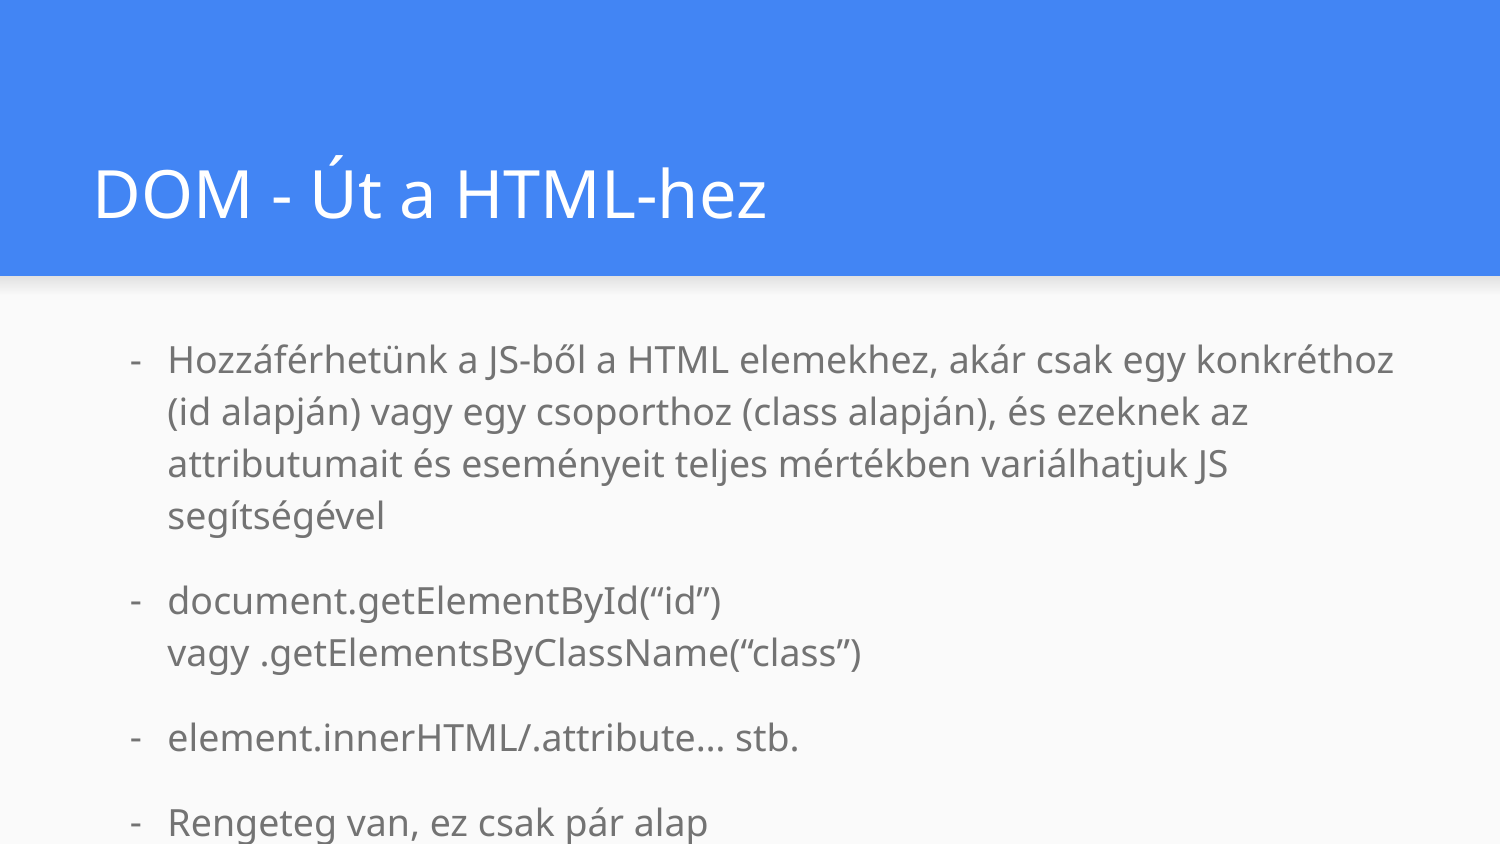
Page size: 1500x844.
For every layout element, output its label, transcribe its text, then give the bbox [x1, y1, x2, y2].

title DOM - Út a HTML-hez [77, 121, 1427, 248]
list Hozzáférhetünk a JS-ből a HTML elemekhez, akár csak egy konkréthoz (id alapján) vagy egy csoporthoz (class alapján), és ezeknek az attributumait és eseményeit teljes mértékben variálhatjuk JS segítségével document.getElementById(“id”) vagy .getElementsByClassName(“class”) element.innerHTML/.attribute… stb. Rengeteg van, ez csak pár alap Itt van az összes (?), tessék olvasgatni: http://www.w3schools.com/js/js_htmldom_document.asp Megjegyzés: DOM manipulációt is tartalmazza a Bootstrap [77, 314, 1427, 760]
